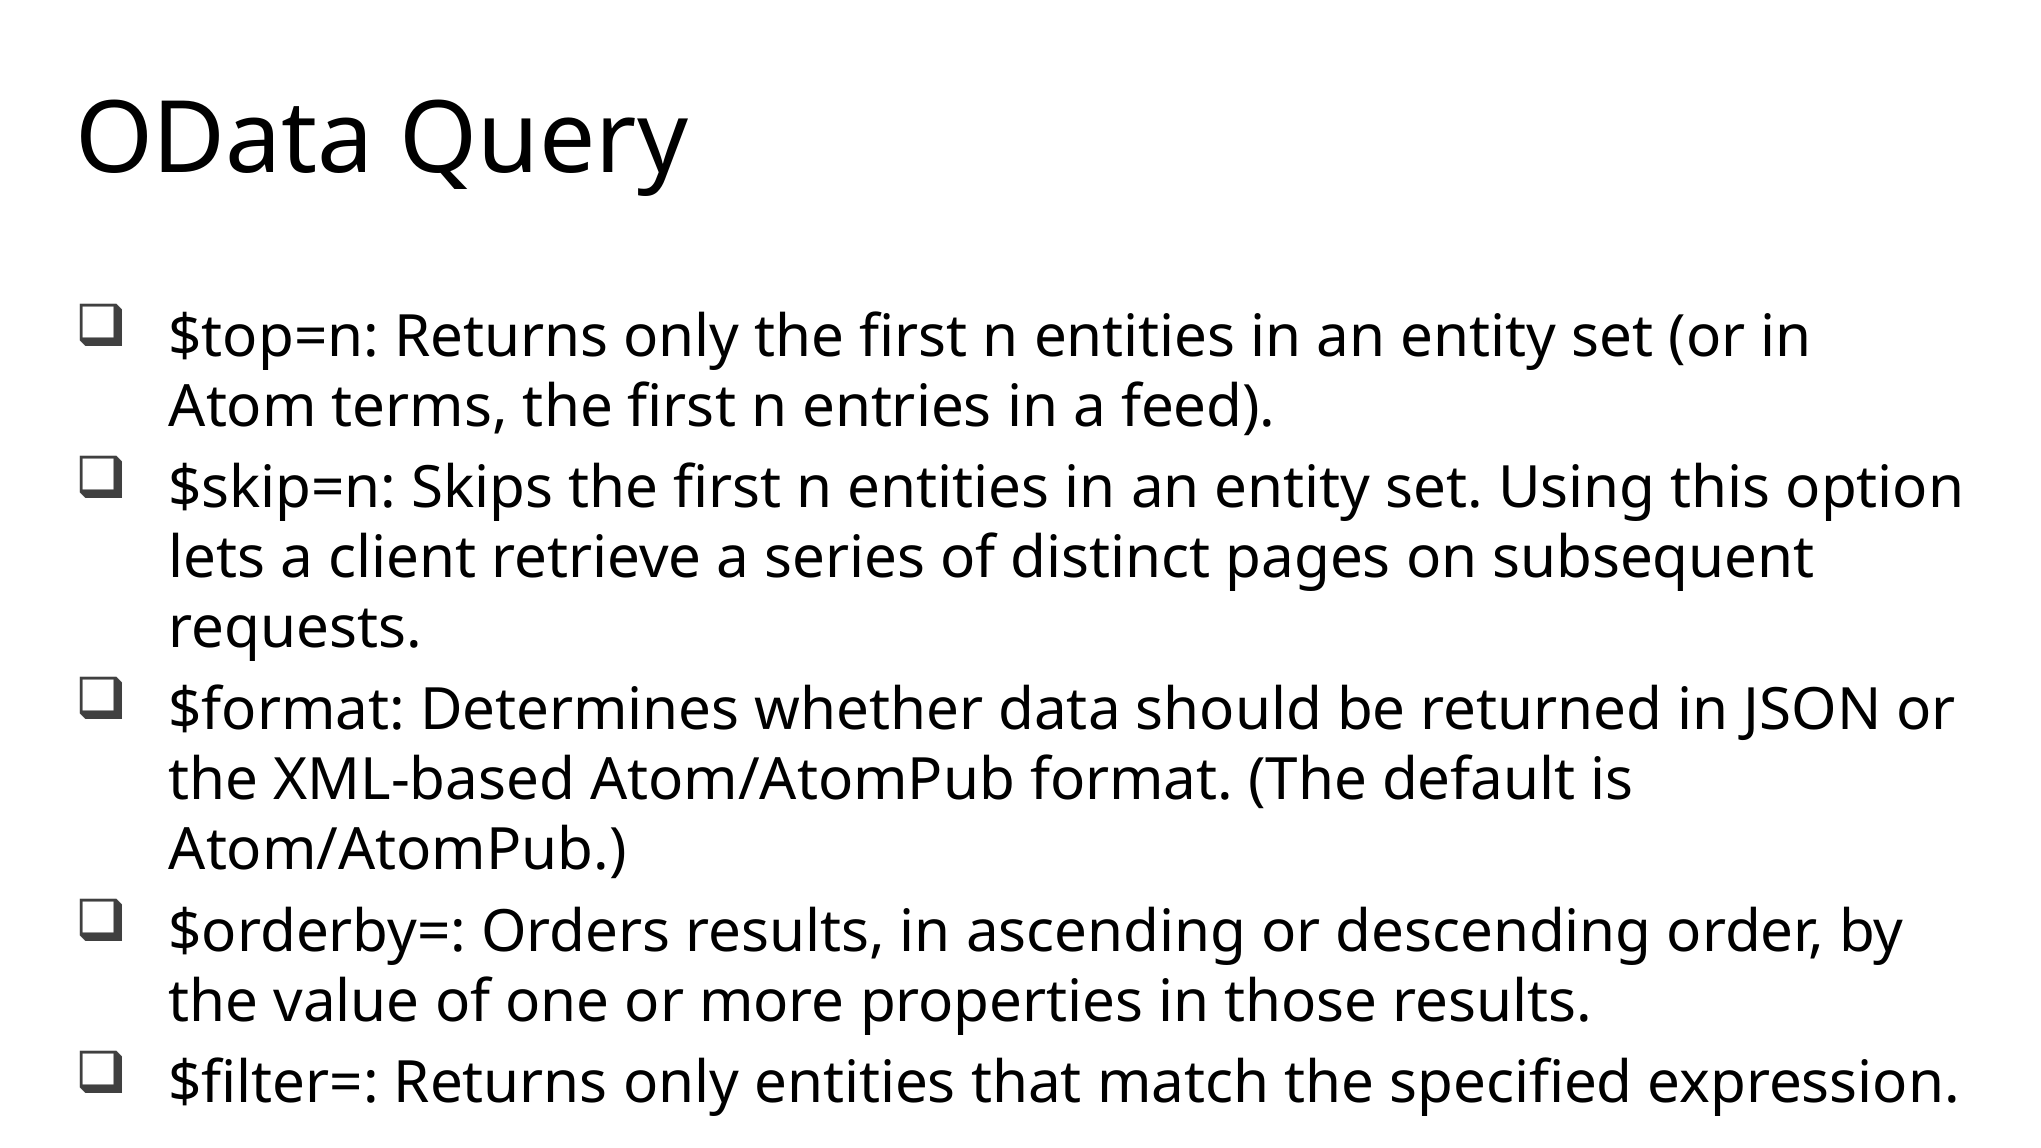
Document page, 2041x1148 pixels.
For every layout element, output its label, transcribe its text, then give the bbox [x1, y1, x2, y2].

list $top=n: Returns only the first n entities in an entity set (or in Atom terms, the first n entries in a feed). $skip=n: Skips the first n entities in an entity set. Using this option lets a client retrieve a series of distinct pages on subsequent requests. $format: Determines whether data should be returned in JSON or the XML-based Atom/AtomPub format. (The default is Atom/AtomPub.) $orderby=: Orders results, in ascending or descending order, by the value of one or more properties in those results. $filter=: Returns only entities that match the specified expression. [45, 273, 1996, 1099]
title OData Query [45, 48, 1996, 199]
